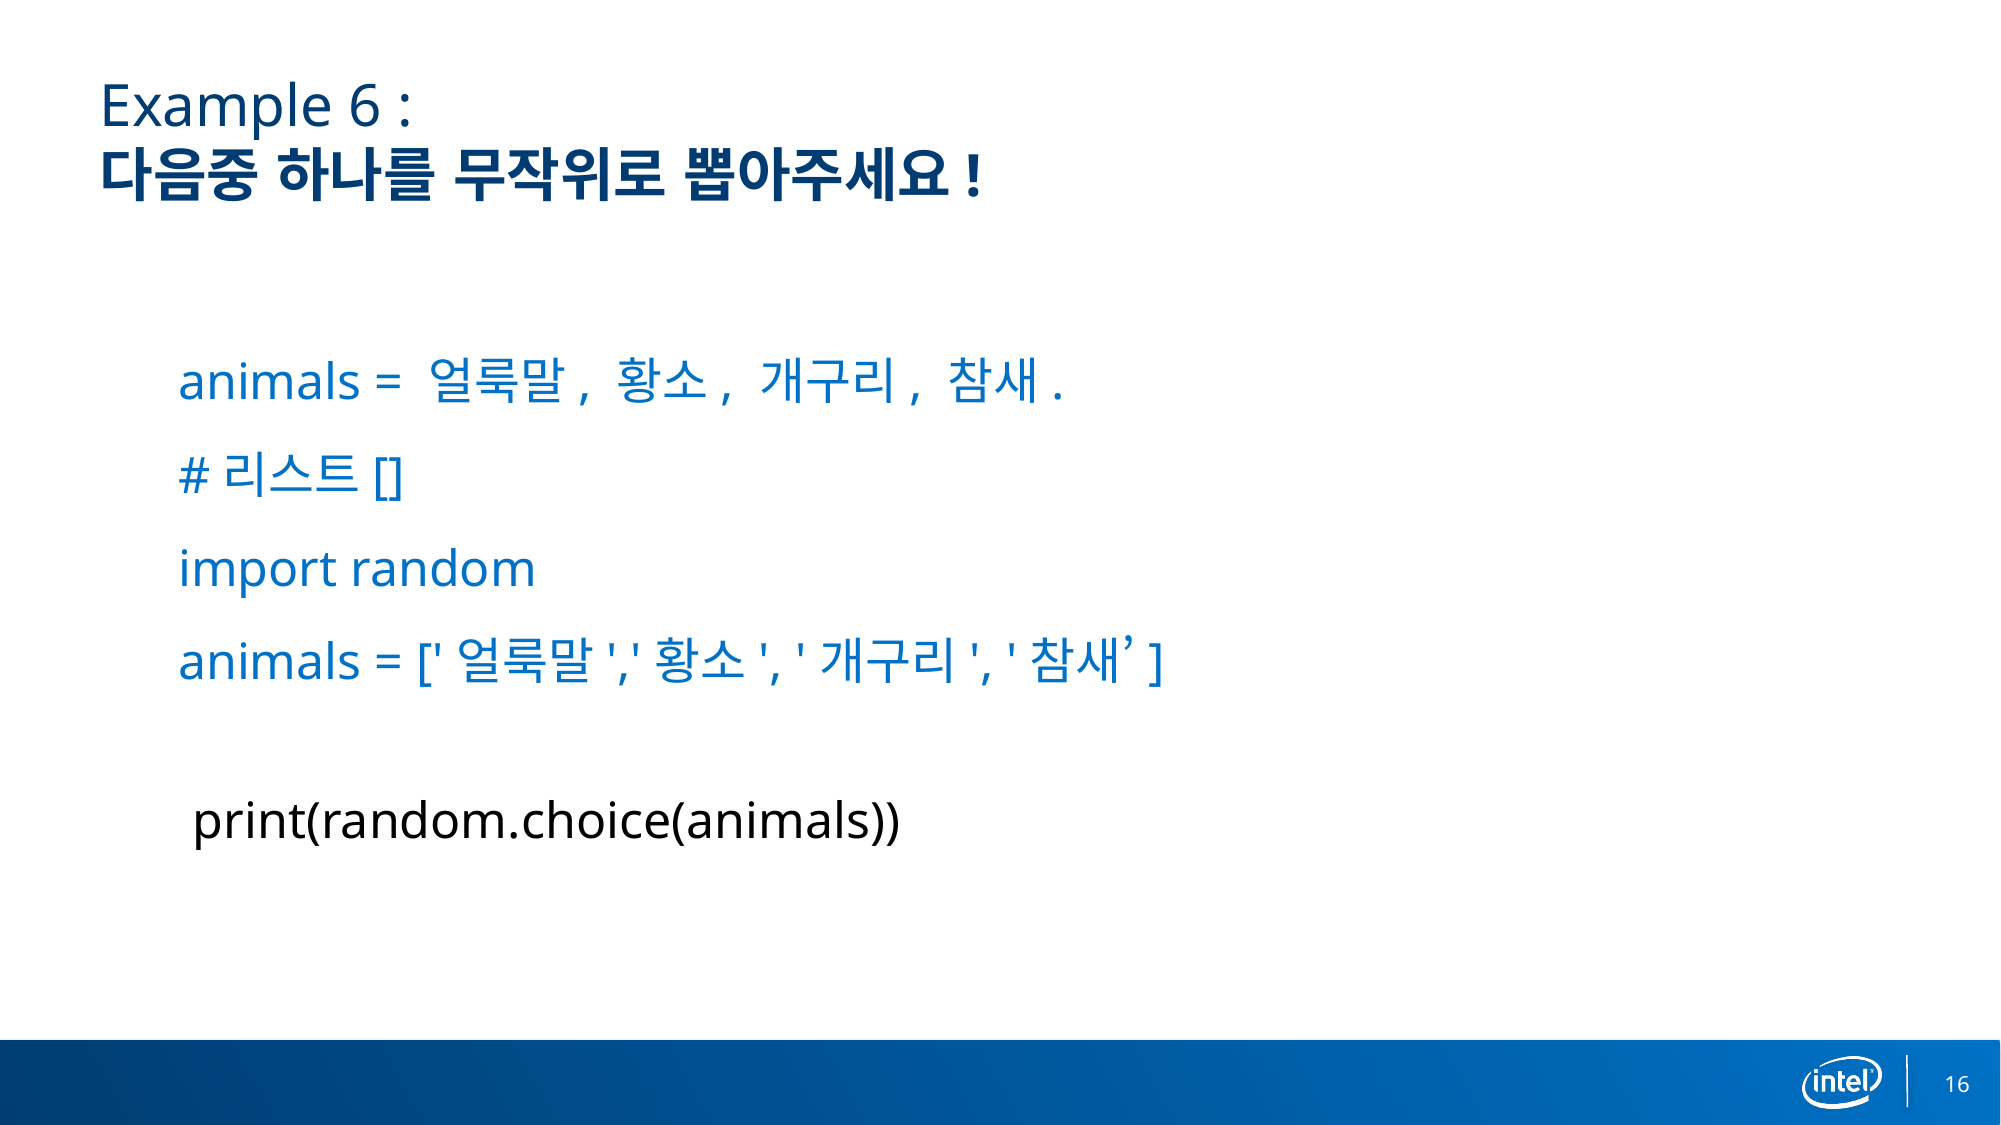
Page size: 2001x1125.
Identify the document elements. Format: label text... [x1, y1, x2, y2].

slide_number 16 [1503, 1055, 1970, 1116]
title Example 6 : 다음중 하나를 무작위로 뽑아주세요! [99, 67, 1900, 258]
text_box print(random.choice(animals)) [178, 721, 1179, 917]
list animals = 얼룩말, 황소, 개구리, 참새. #리스트[] import random animals = ['얼룩말','황소', '개구리', '참새’] annimals = ['얼룩말','황소', '개구리', '참새'] [178, 349, 1710, 722]
